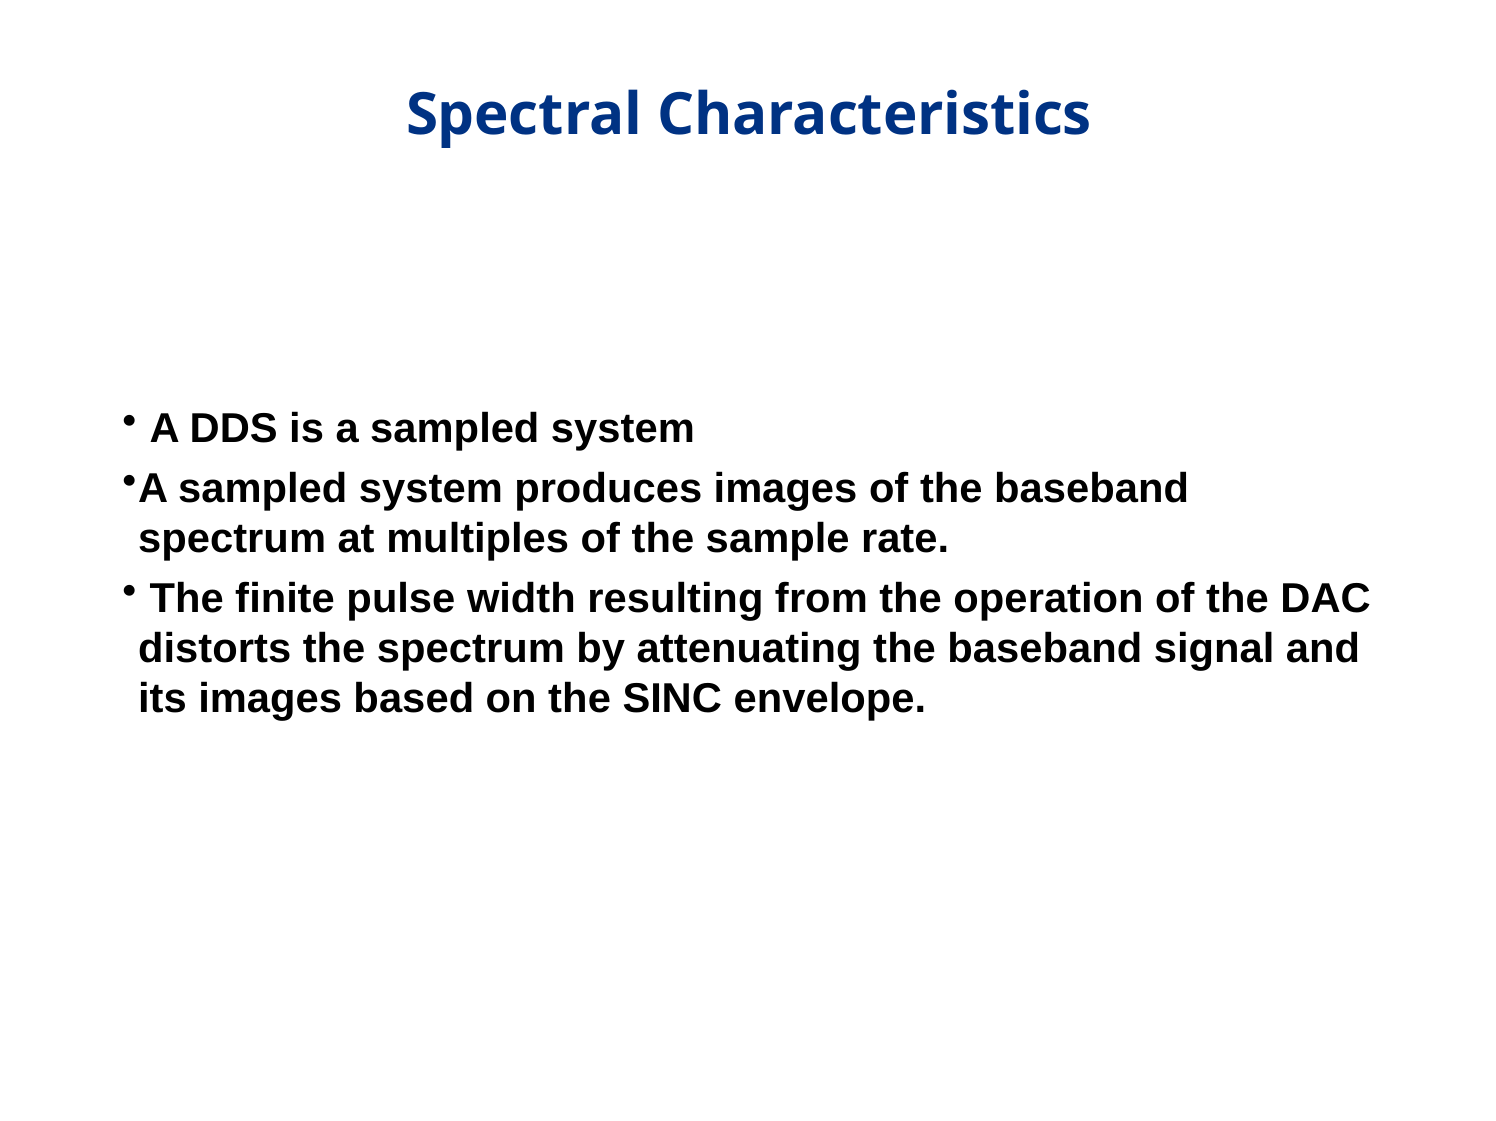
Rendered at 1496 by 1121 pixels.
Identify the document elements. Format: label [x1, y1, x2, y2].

title [185, 75, 1311, 139]
list [122, 250, 1374, 778]
